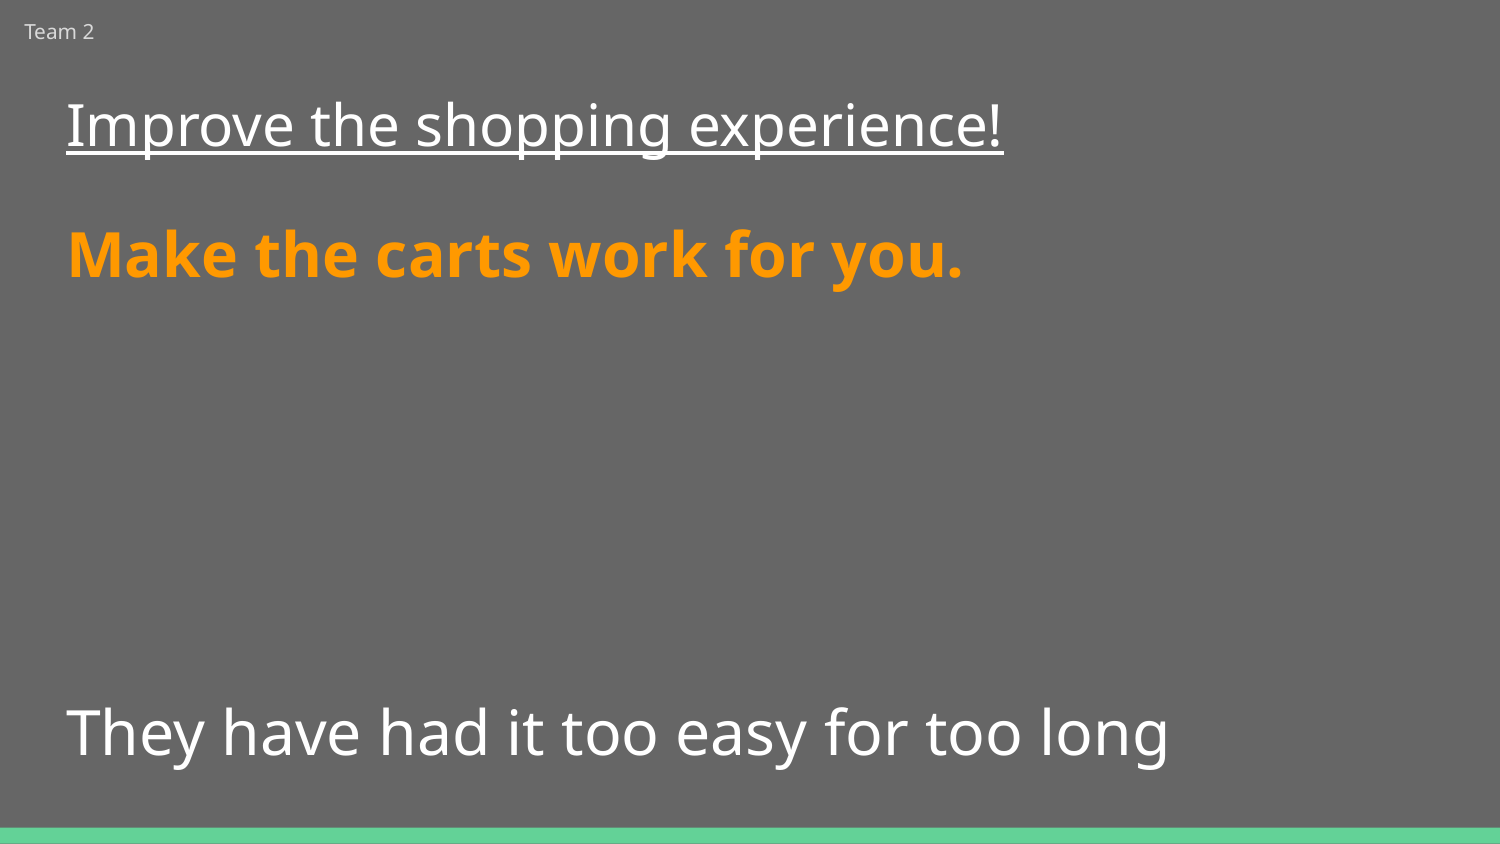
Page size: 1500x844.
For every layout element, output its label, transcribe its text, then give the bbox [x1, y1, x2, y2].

list Team 2 [0, 0, 110, 49]
list Make the carts work for you. They have had it too easy for too long [51, 189, 1449, 750]
title Improve the shopping experience! [51, 72, 1449, 167]
